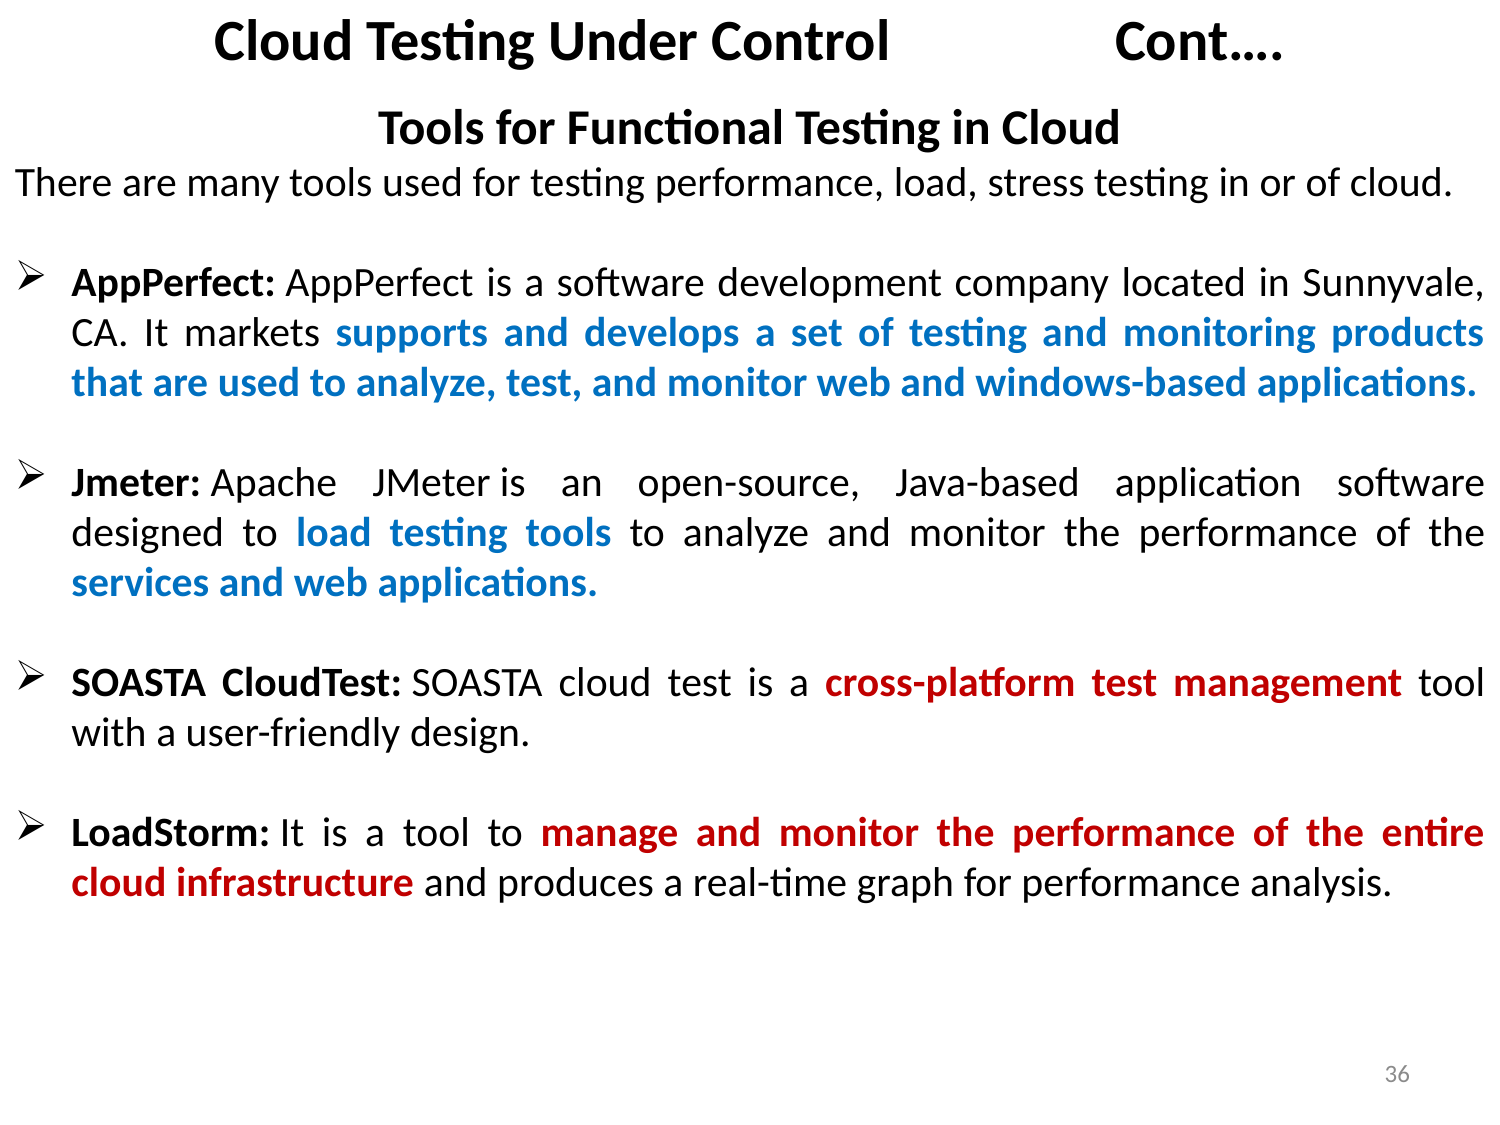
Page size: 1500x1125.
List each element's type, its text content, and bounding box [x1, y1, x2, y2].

text_box Tools for Functional Testing in Cloud There are many tools used for testing performance, load, stress testing in or of cloud. AppPerfect: AppPerfect is a software development company located in Sunnyvale, CA. It markets supports and develops a set of testing and monitoring products that are used to analyze, test, and monitor web and windows-based applications. Jmeter: Apache JMeter is an open-source, Java-based application software designed to load testing tools to analyze and monitor the performance of the services and web applications. SOASTA CloudTest: SOASTA cloud test is a cross-platform test management tool with a user-friendly design. LoadStorm: It is a tool to manage and monitor the performance of the entire cloud infrastructure and produces a real-time graph for performance analysis. [0, 87, 1500, 913]
slide_number 36 [1074, 1042, 1425, 1103]
title Cloud Testing Under Control Cont…. [0, 0, 1500, 75]
